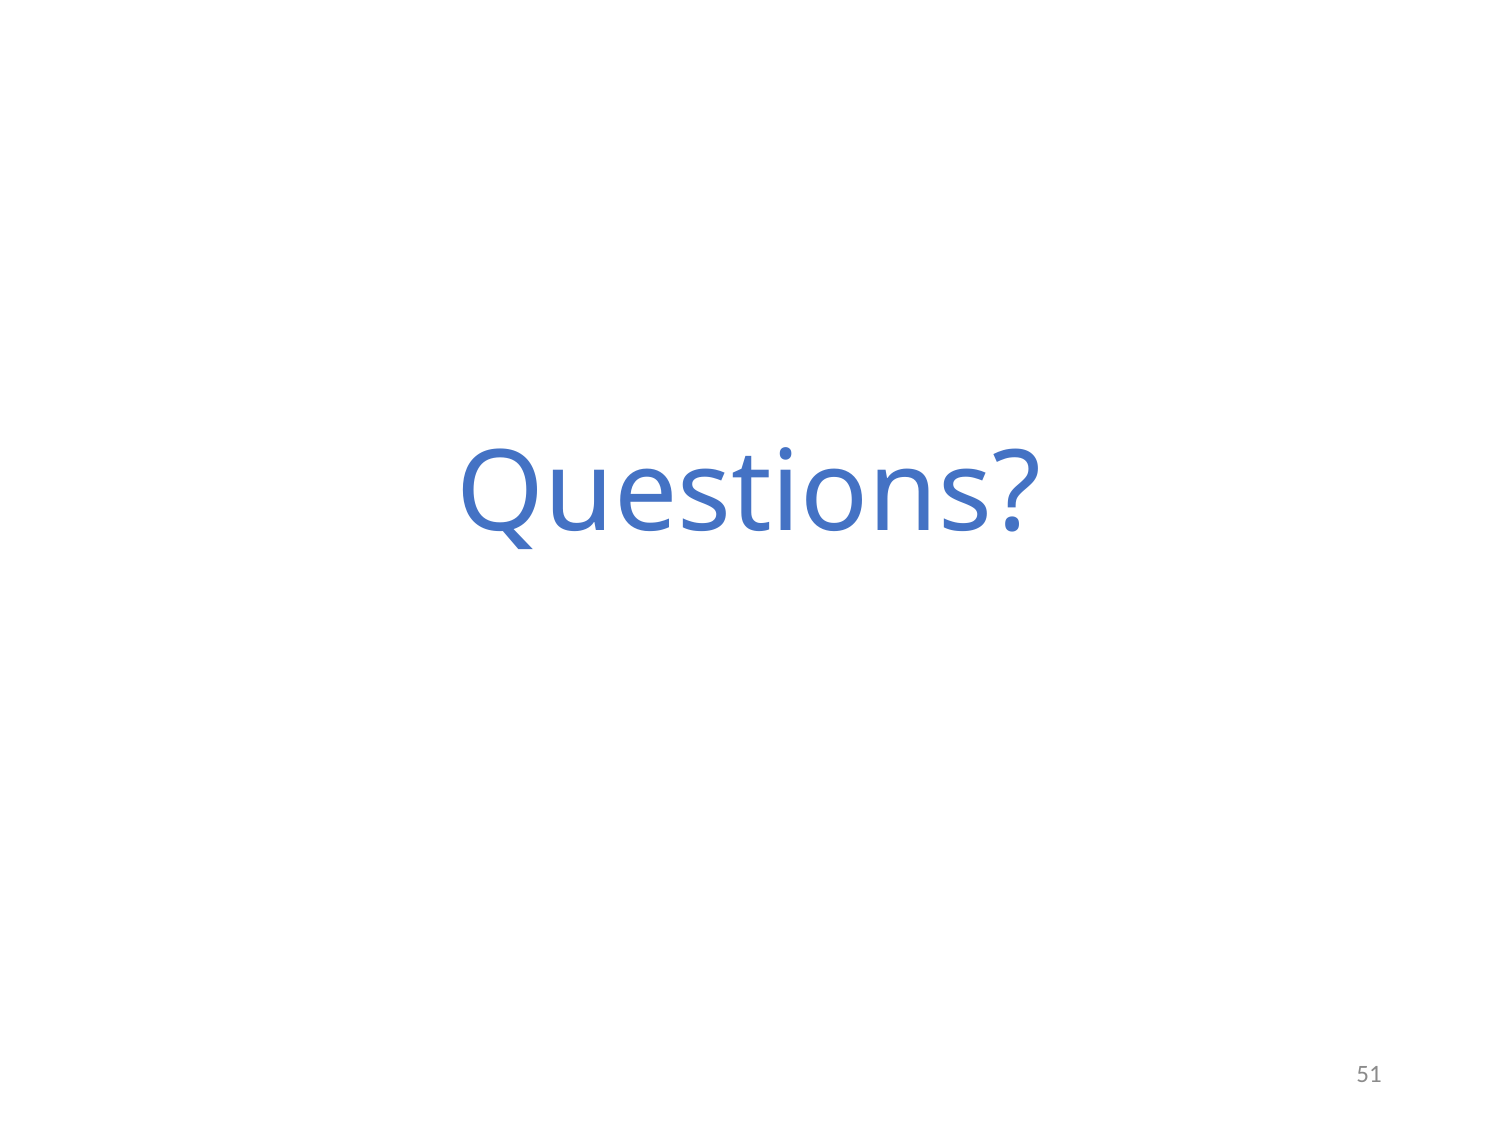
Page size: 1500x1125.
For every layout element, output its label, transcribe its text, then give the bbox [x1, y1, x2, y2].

slide_number 51 [1059, 1042, 1397, 1103]
title Questions? [102, 94, 1397, 562]
